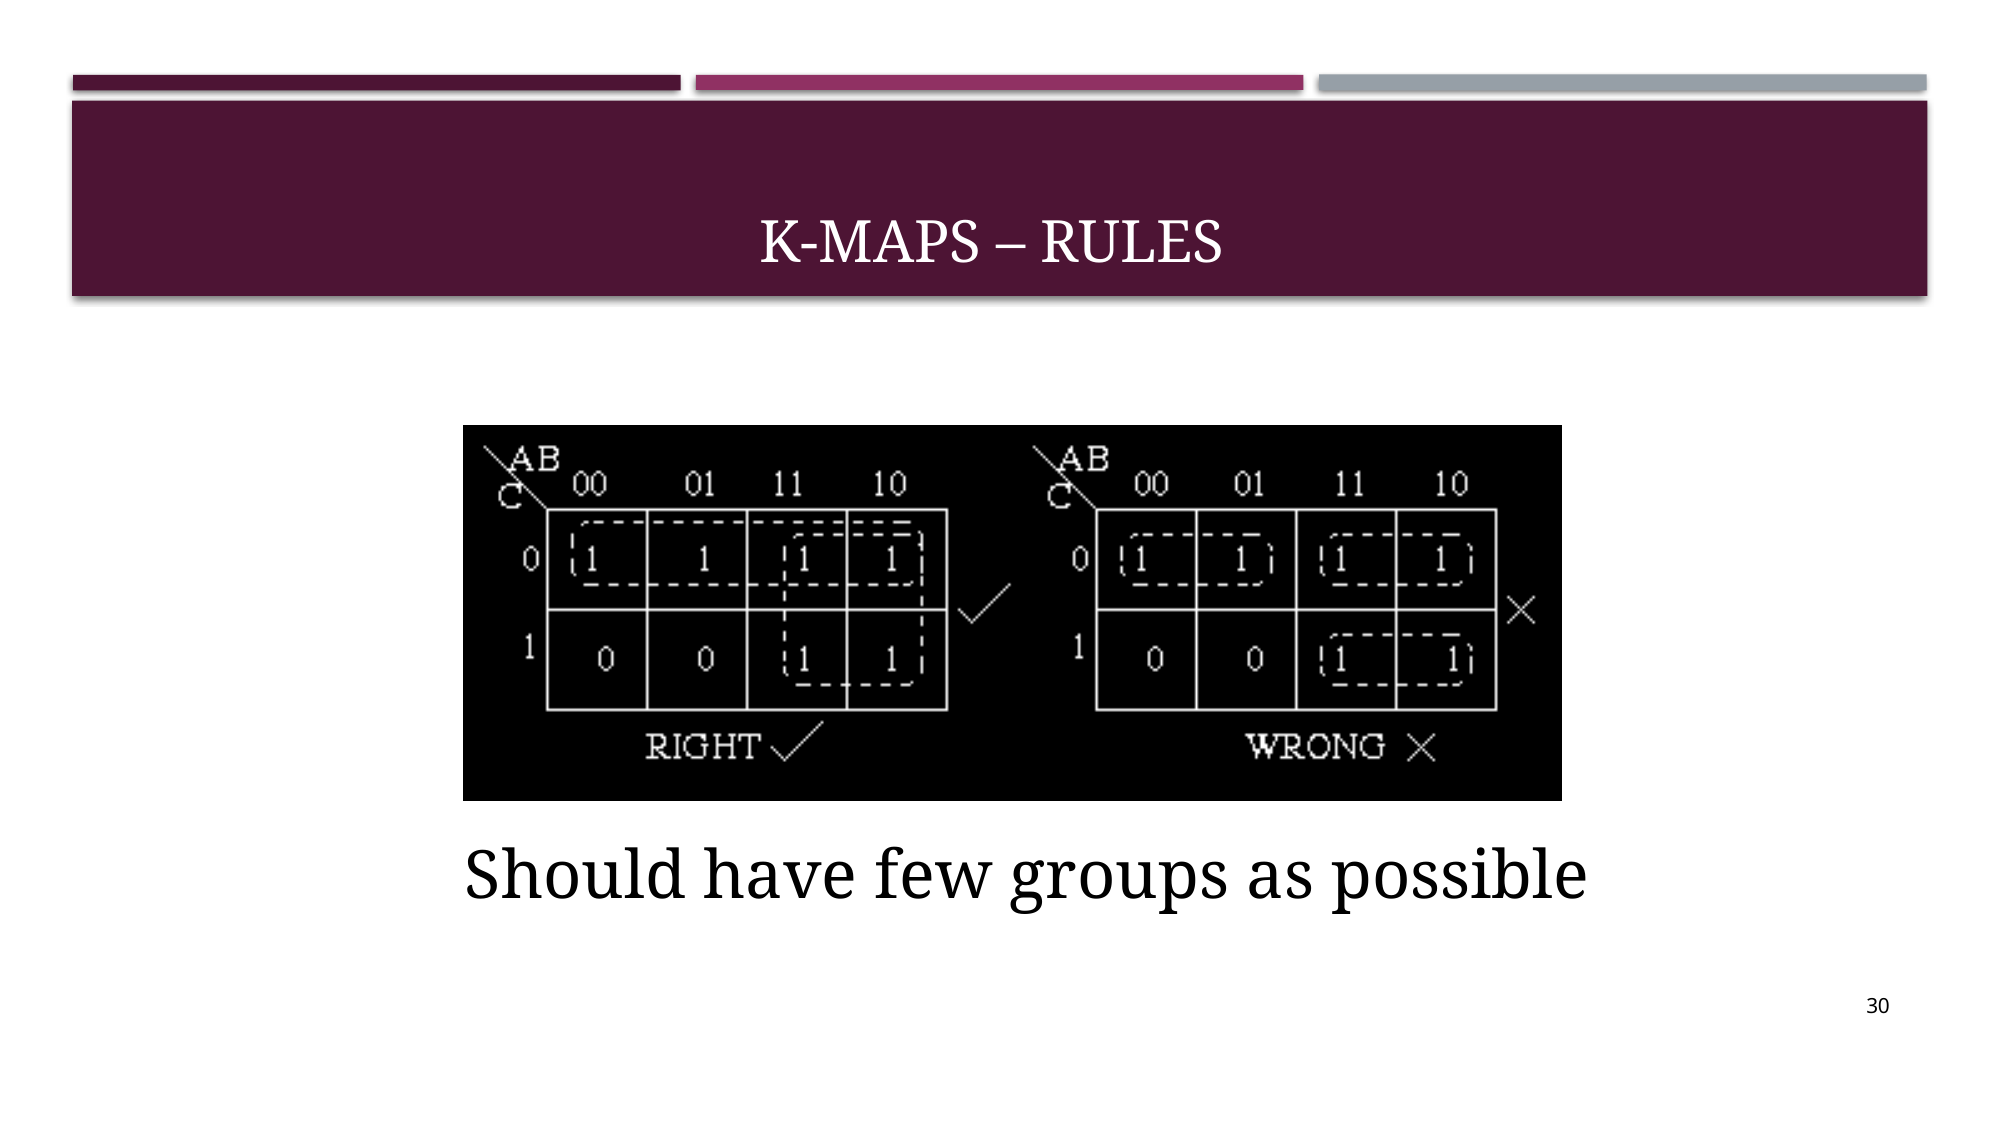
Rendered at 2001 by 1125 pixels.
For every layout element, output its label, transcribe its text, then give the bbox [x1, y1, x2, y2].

slide_number 30 [1732, 977, 1905, 1037]
text_box Should have few groups as possible [450, 824, 1750, 920]
title K-Maps – Rules [95, 115, 1905, 282]
picture [461, 424, 1564, 802]
